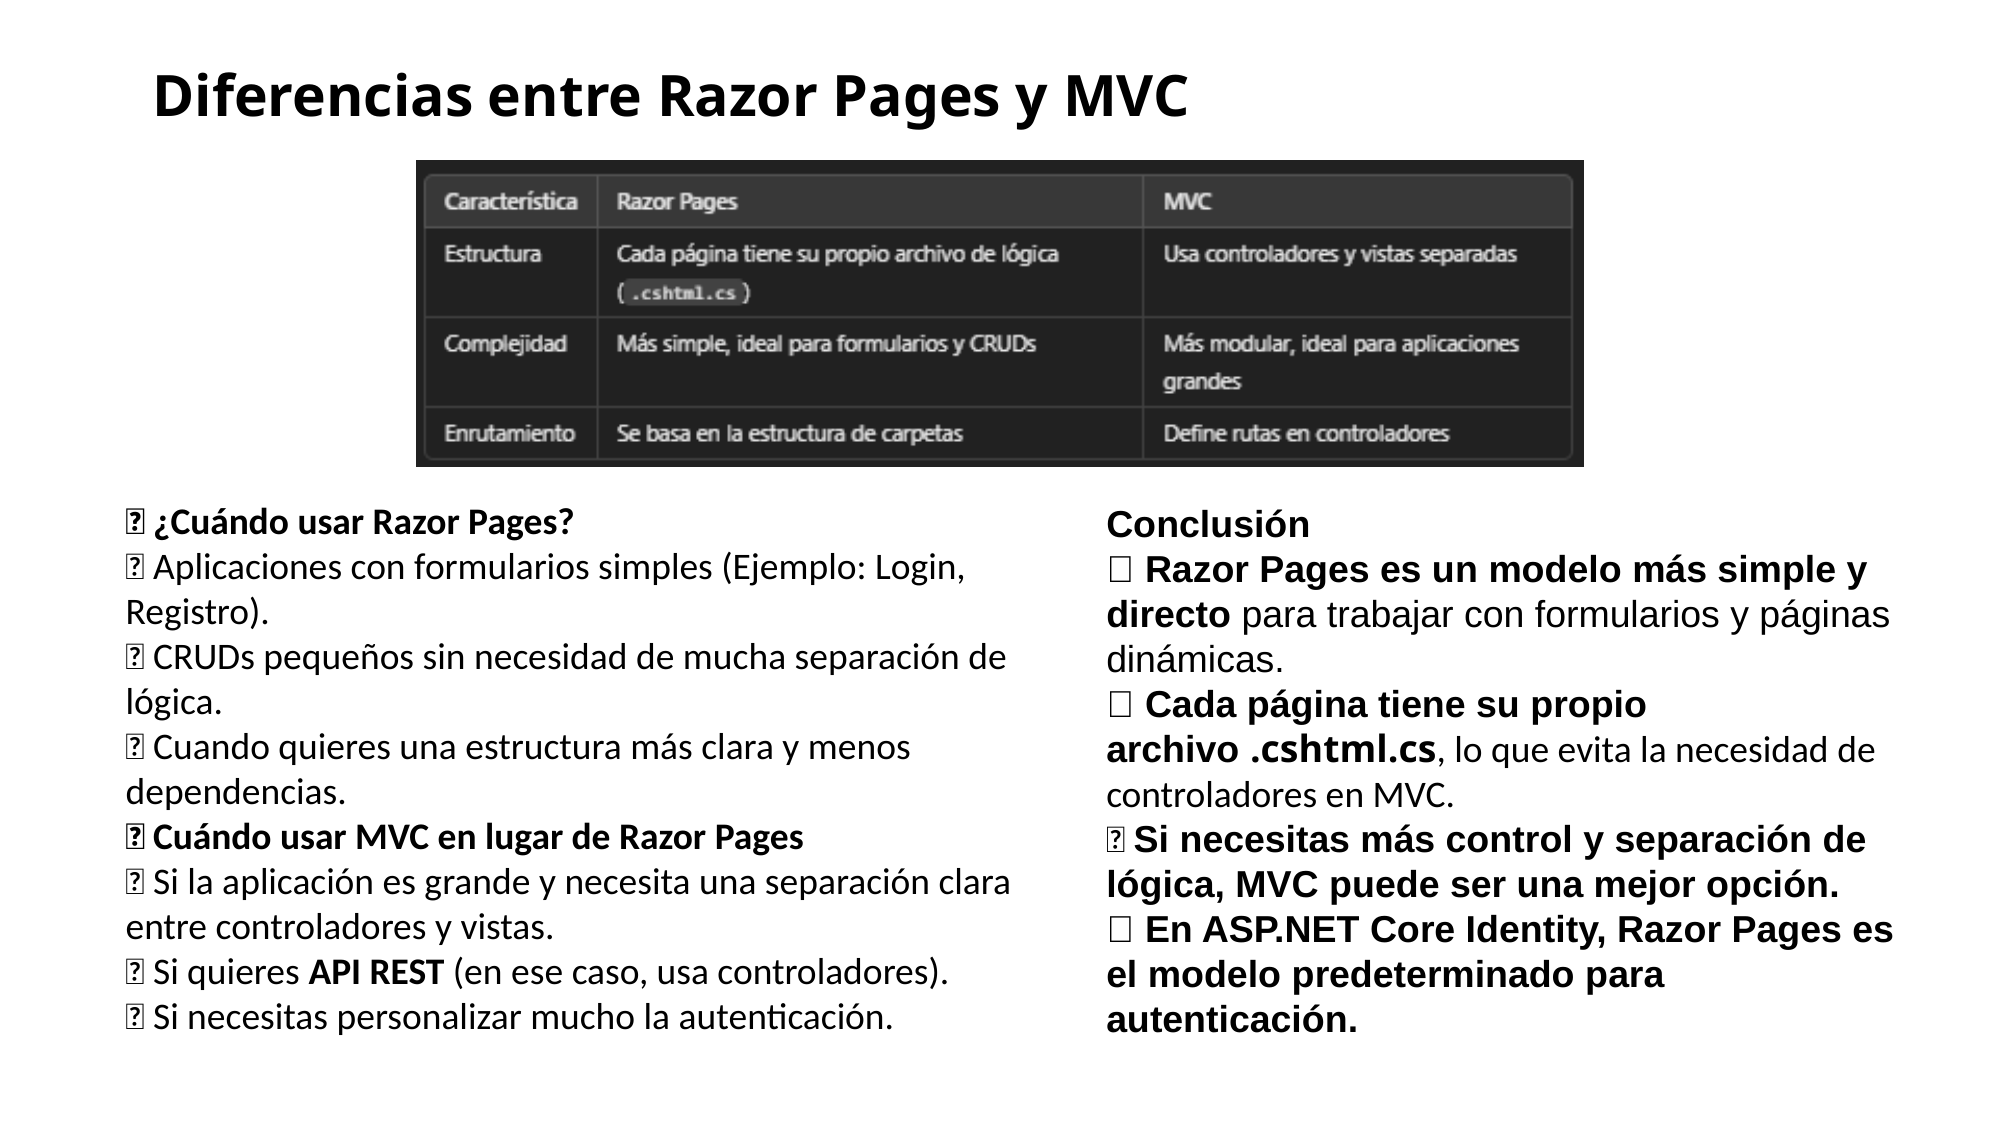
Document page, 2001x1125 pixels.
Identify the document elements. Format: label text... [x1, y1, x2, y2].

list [416, 160, 1584, 467]
text_box Conclusión 🔹 Razor Pages es un modelo más simple y directo para trabajar con formularios y páginas dinámicas. 🔹 Cada página tiene su propio archivo .cshtml.cs, lo que evita la necesidad de controladores en MVC. 🔹 Si necesitas más control y separación de lógica, MVC puede ser una mejor opción. 📌 En ASP.NET Core Identity, Razor Pages es el modelo predeterminado para autenticación. [1091, 492, 1926, 1048]
title Diferencias entre Razor Pages y MVC [137, 59, 1863, 137]
text_box 🚀 ¿Cuándo usar Razor Pages? ✅ Aplicaciones con formularios simples (Ejemplo: Login, Registro). ✅ CRUDs pequeños sin necesidad de mucha separación de lógica. ✅ Cuando quieres una estructura más clara y menos dependencias. ❌ Cuándo usar MVC en lugar de Razor Pages ❌ Si la aplicación es grande y necesita una separación clara entre controladores y vistas. ❌ Si quieres API REST (en ese caso, usa controladores). ❌ Si necesitas personalizar mucho la autenticación. [110, 489, 1037, 1045]
